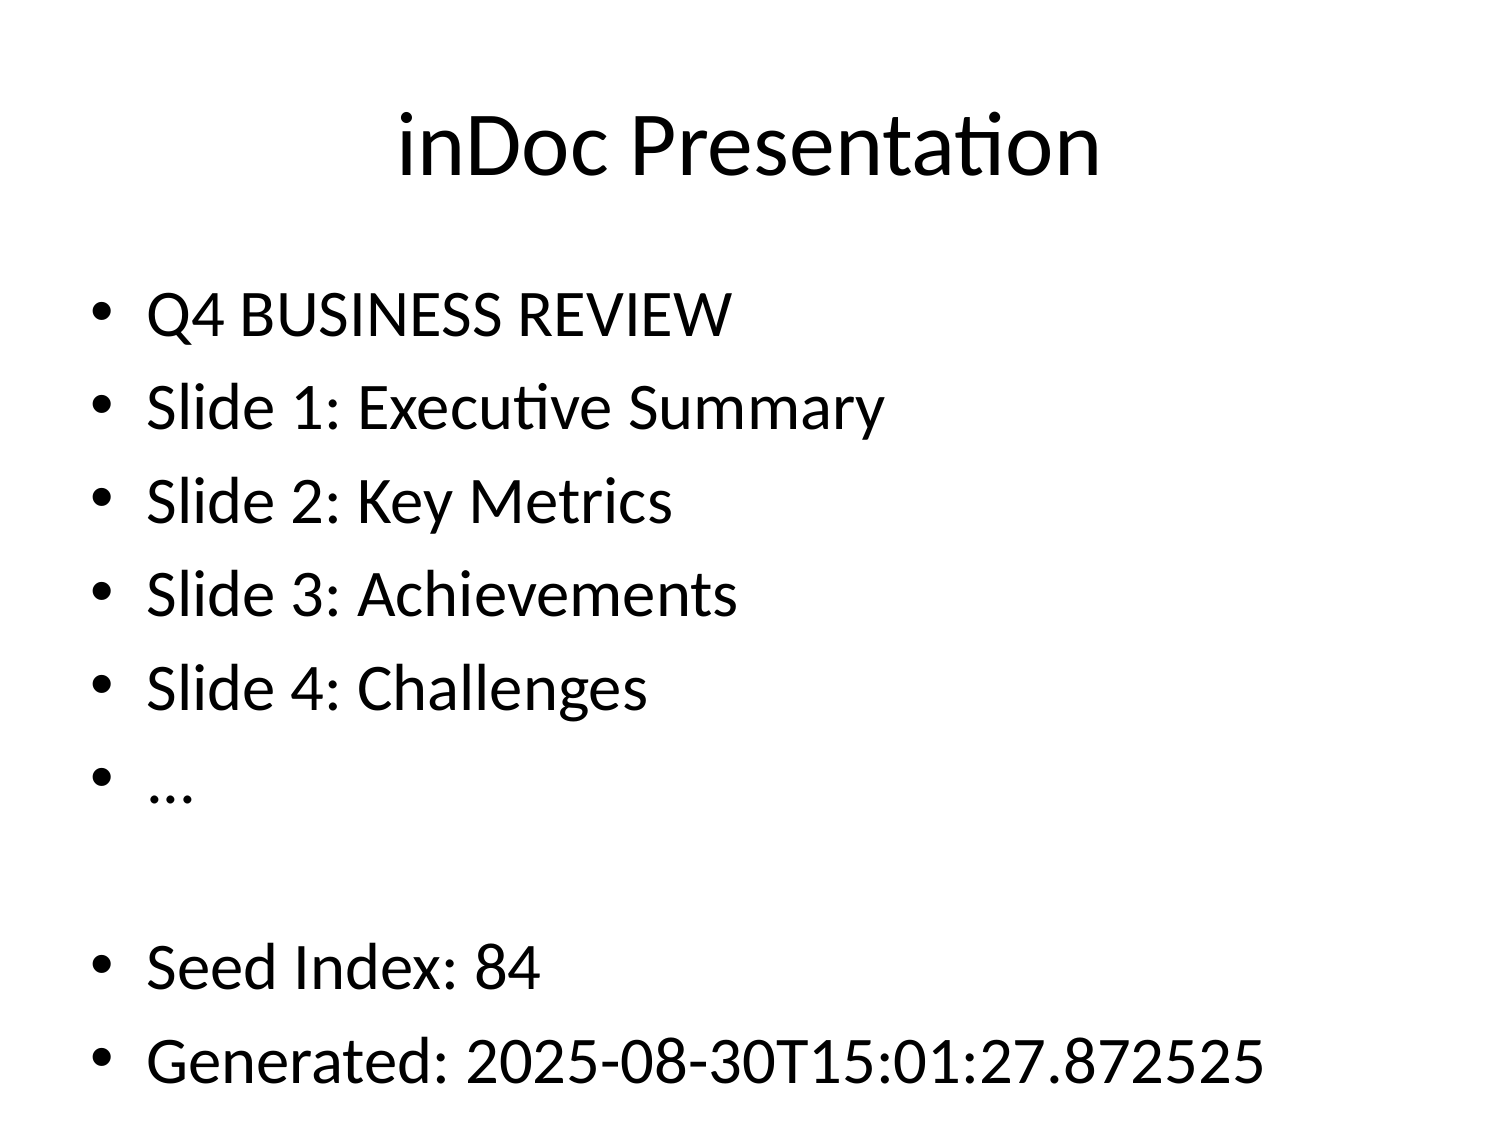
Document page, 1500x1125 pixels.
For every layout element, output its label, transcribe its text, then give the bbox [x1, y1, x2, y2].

title inDoc Presentation [75, 45, 1425, 233]
list Q4 BUSINESS REVIEW Slide 1: Executive Summary Slide 2: Key Metrics Slide 3: Achievements Slide 4: Challenges ... Seed Index: 84 Generated: 2025-08-30T15:01:27.872525 [75, 262, 1425, 1005]
